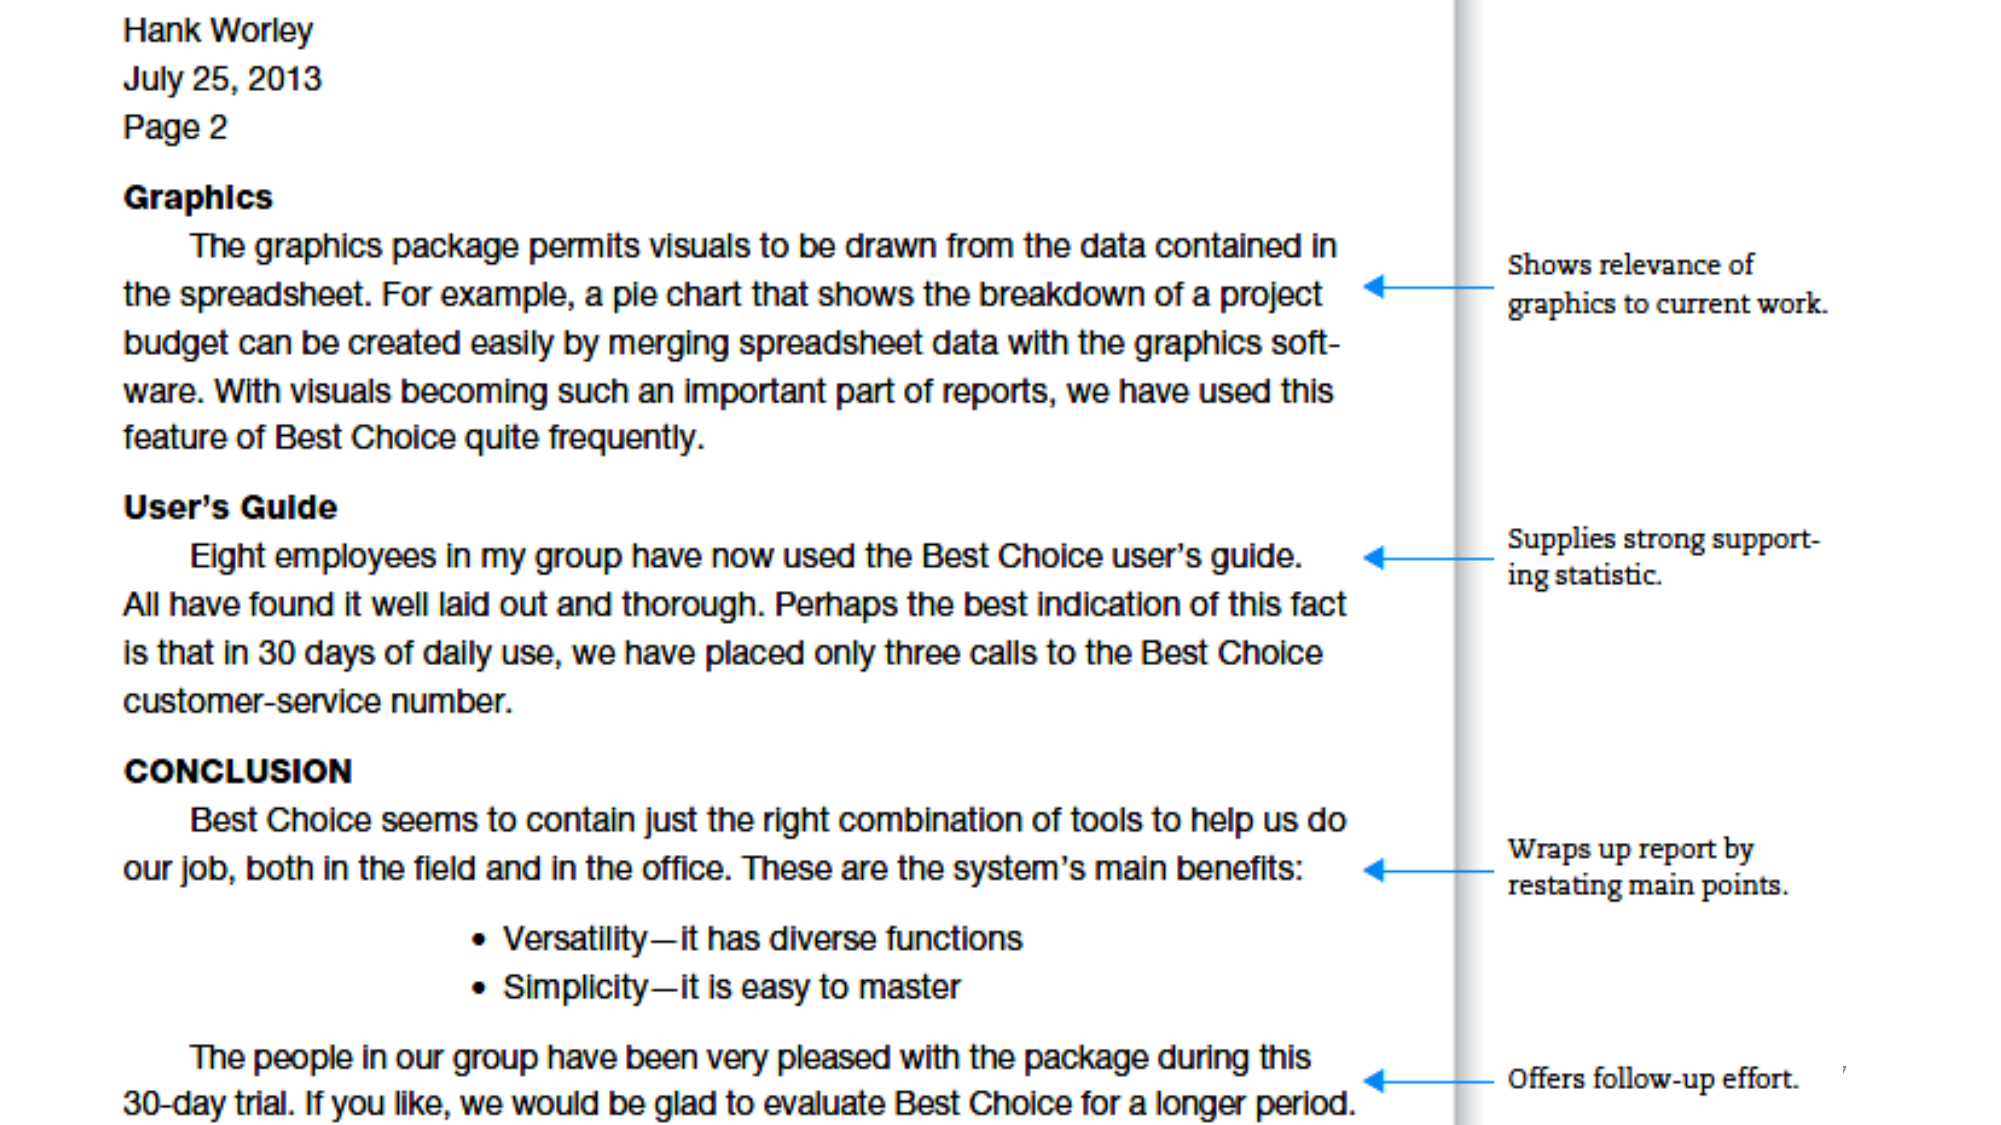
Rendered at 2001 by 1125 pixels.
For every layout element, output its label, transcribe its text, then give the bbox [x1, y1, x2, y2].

picture [91, 0, 1843, 1125]
slide_number 37 [1843, 1042, 1863, 1103]
